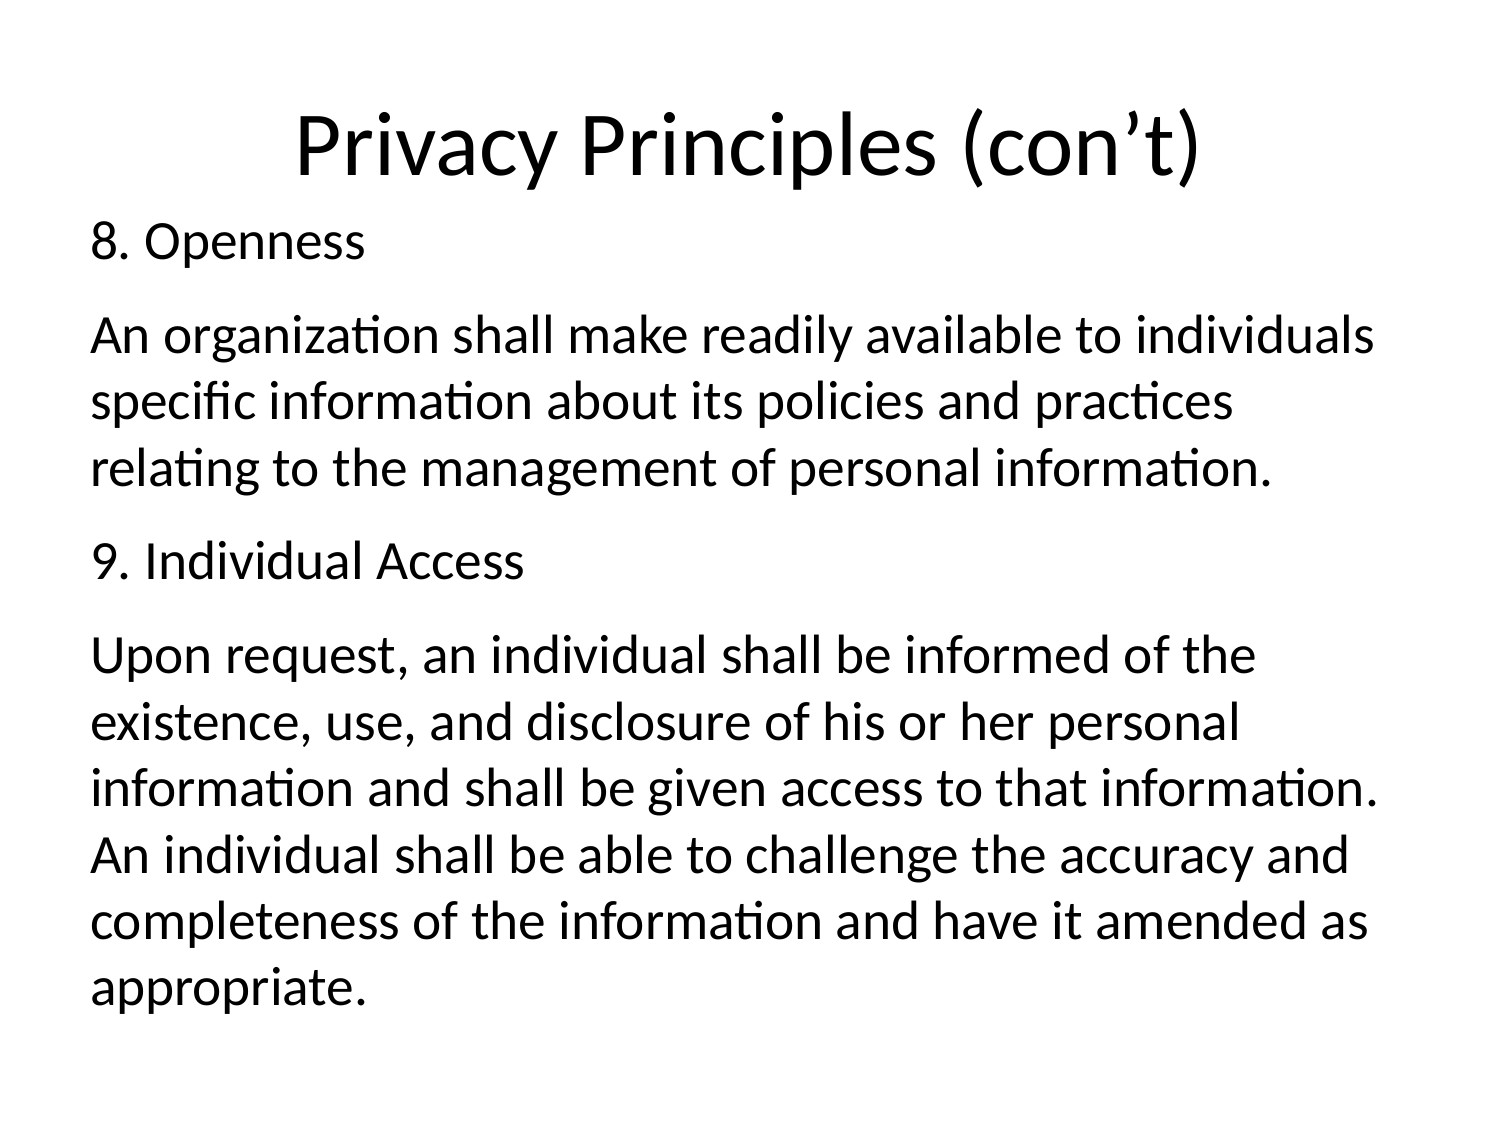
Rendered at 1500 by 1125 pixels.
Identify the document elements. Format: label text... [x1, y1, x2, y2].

title Privacy Principles (con’t) [75, 45, 1425, 196]
list 8. Openness An organization shall make readily available to individuals specific information about its policies and practices relating to the management of personal information. 9. Individual Access Upon request, an individual shall be informed of the existence, use, and disclosure of his or her personal information and shall be given access to that information. An individual shall be able to challenge the accuracy and completeness of the information and have it amended as appropriate. [75, 196, 1425, 1030]
